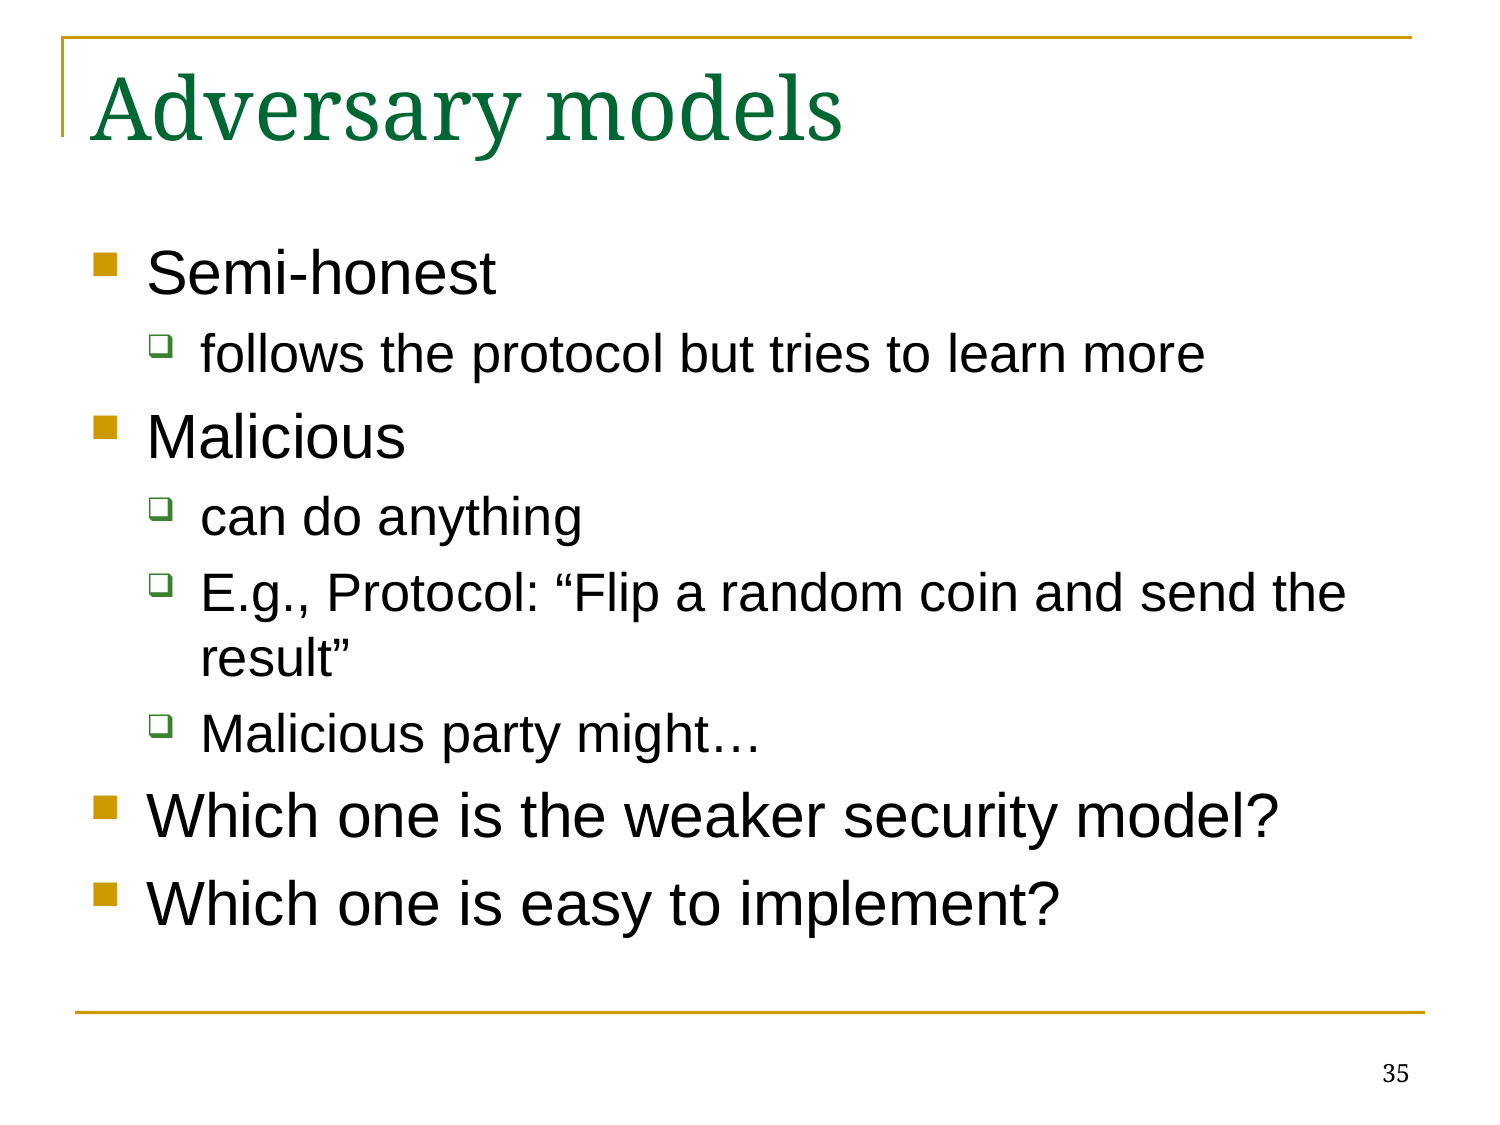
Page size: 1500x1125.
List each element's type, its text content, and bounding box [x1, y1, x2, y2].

title Adversary models [74, 45, 1426, 224]
slide_number 35 [1074, 1023, 1426, 1100]
list Semi-honest follows the protocol but tries to learn more Malicious can do anything E.g., Protocol: “Flip a random coin and send the result” Malicious party might… Which one is the weaker security model? Which one is easy to implement? [74, 224, 1426, 969]
